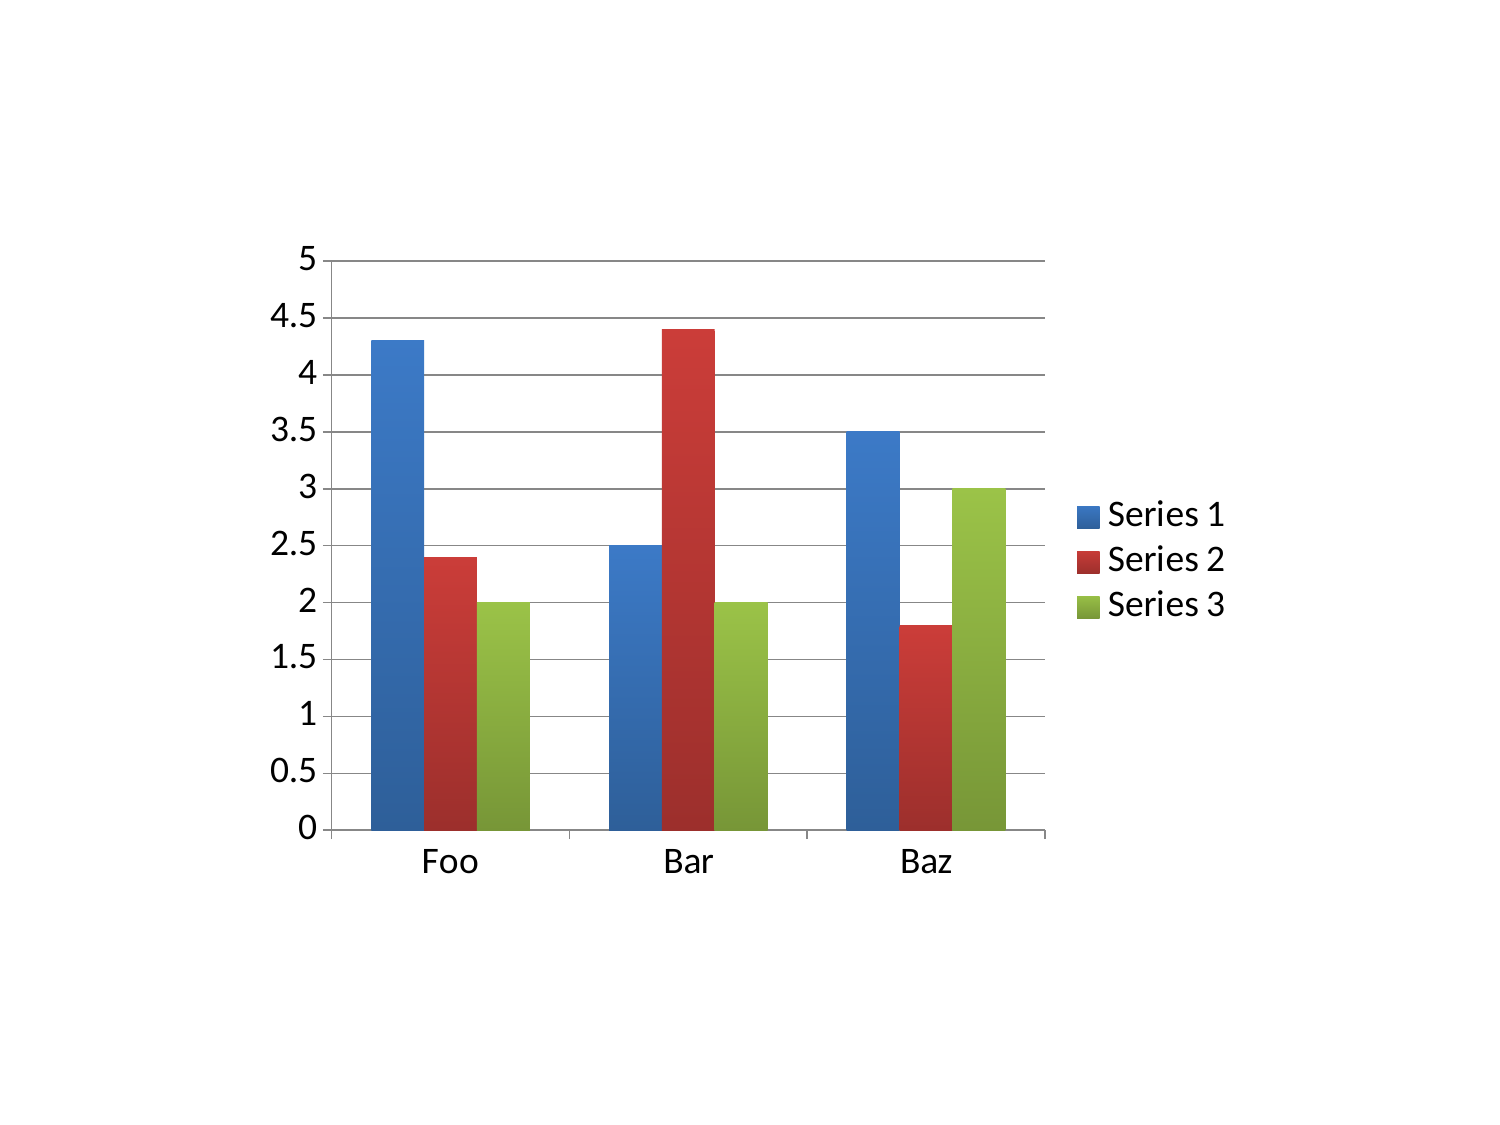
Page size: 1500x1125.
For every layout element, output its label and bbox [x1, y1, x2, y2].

chart [249, 228, 1251, 897]
